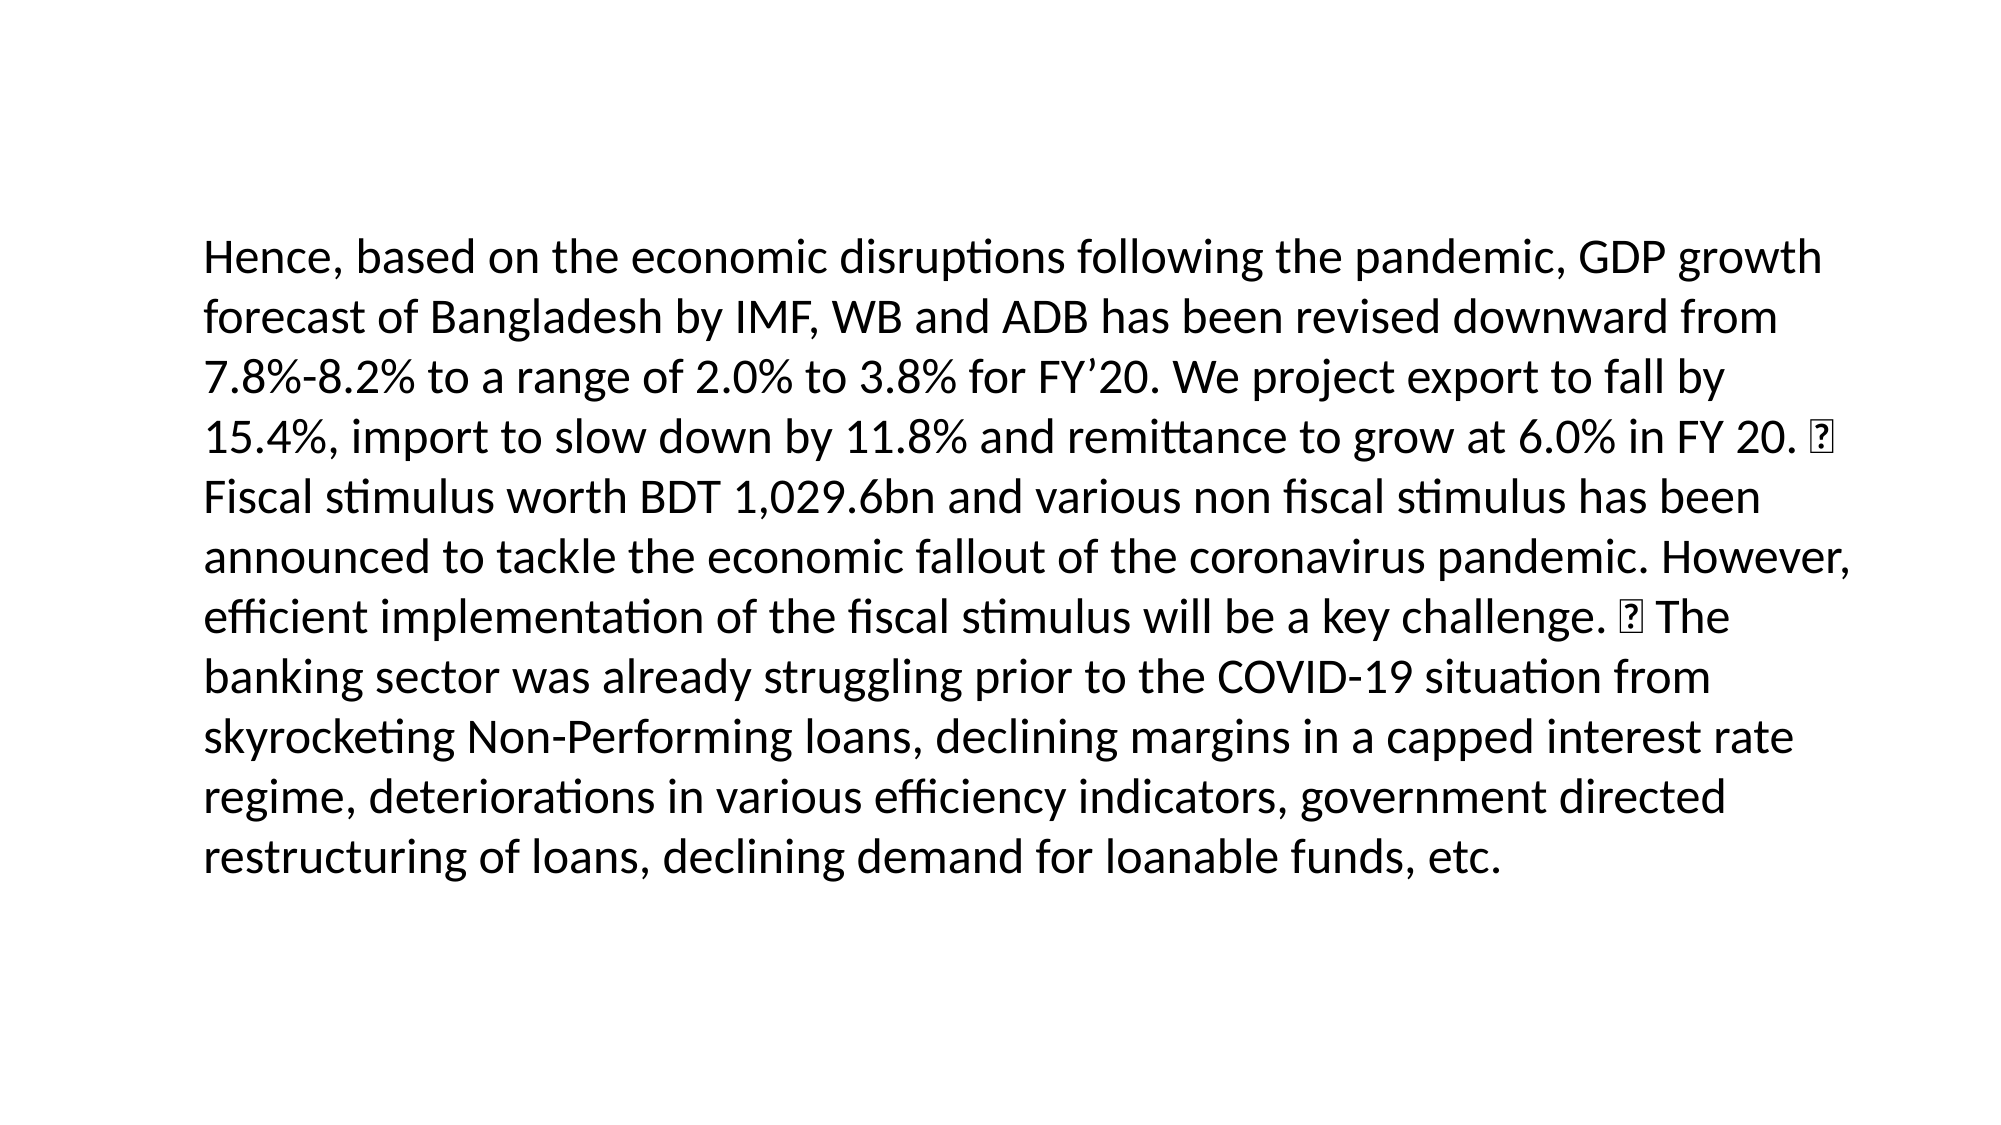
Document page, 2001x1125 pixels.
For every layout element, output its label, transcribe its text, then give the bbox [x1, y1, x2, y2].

text_box Hence, based on the economic disruptions following the pandemic, GDP growth forecast of Bangladesh by IMF, WB and ADB has been revised downward from 7.8%-8.2% to a range of 2.0% to 3.8% for FY’20. We project export to fall by 15.4%, import to slow down by 11.8% and remittance to grow at 6.0% in FY 20.  Fiscal stimulus worth BDT 1,029.6bn and various non fiscal stimulus has been announced to tackle the economic fallout of the coronavirus pandemic. However, efficient implementation of the fiscal stimulus will be a key challenge.  The banking sector was already struggling prior to the COVID-19 situation from skyrocketing Non-Performing loans, declining margins in a capped interest rate regime, deteriorations in various efficiency indicators, government directed restructuring of loans, declining demand for loanable funds, etc. [188, 215, 1870, 936]
